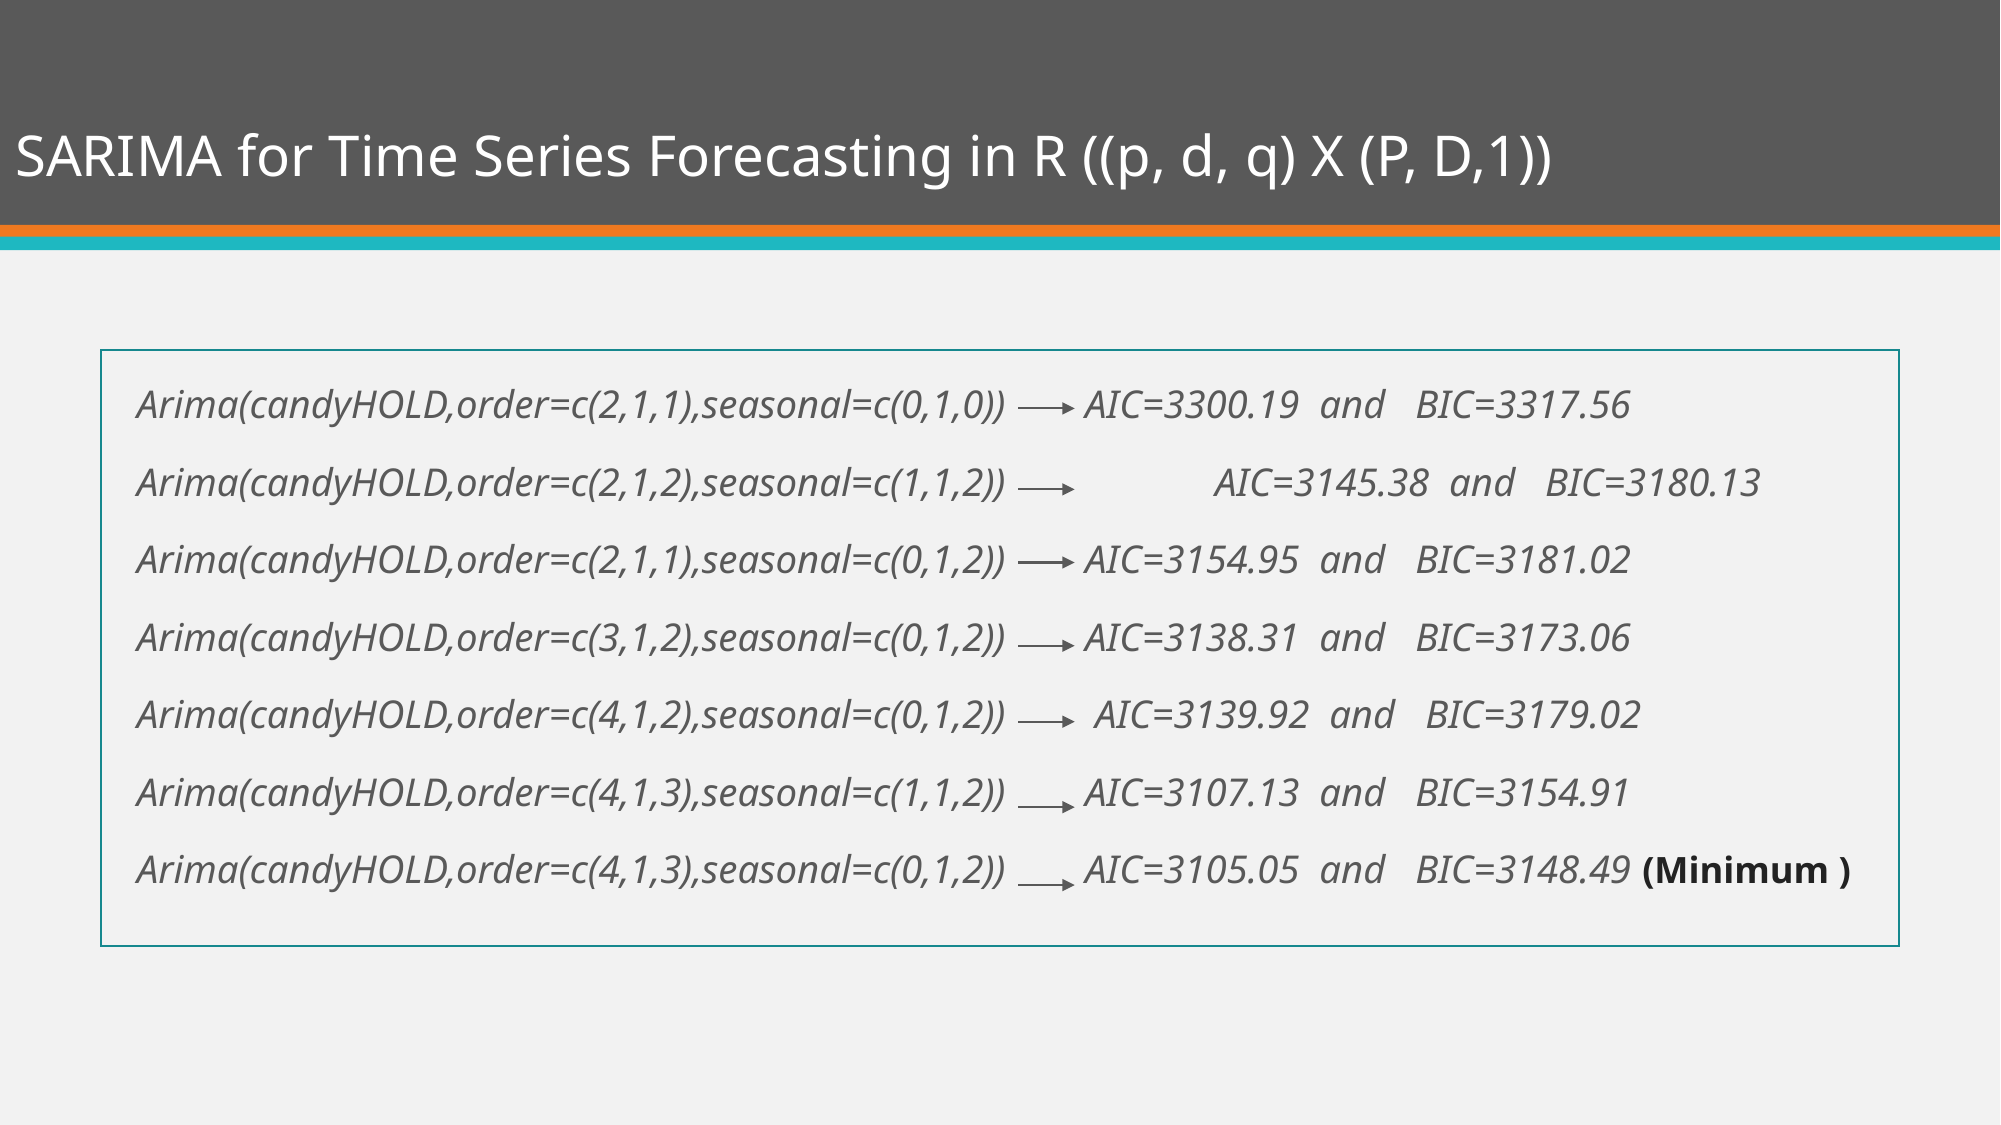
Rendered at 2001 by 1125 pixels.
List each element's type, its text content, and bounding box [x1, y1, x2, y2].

text_box [1151, 291, 1979, 1005]
title SARIMA for Time Series Forecasting in R ((p, d, q) X (P, D,1)) [0, 93, 1575, 264]
text_box [100, 349, 1900, 947]
